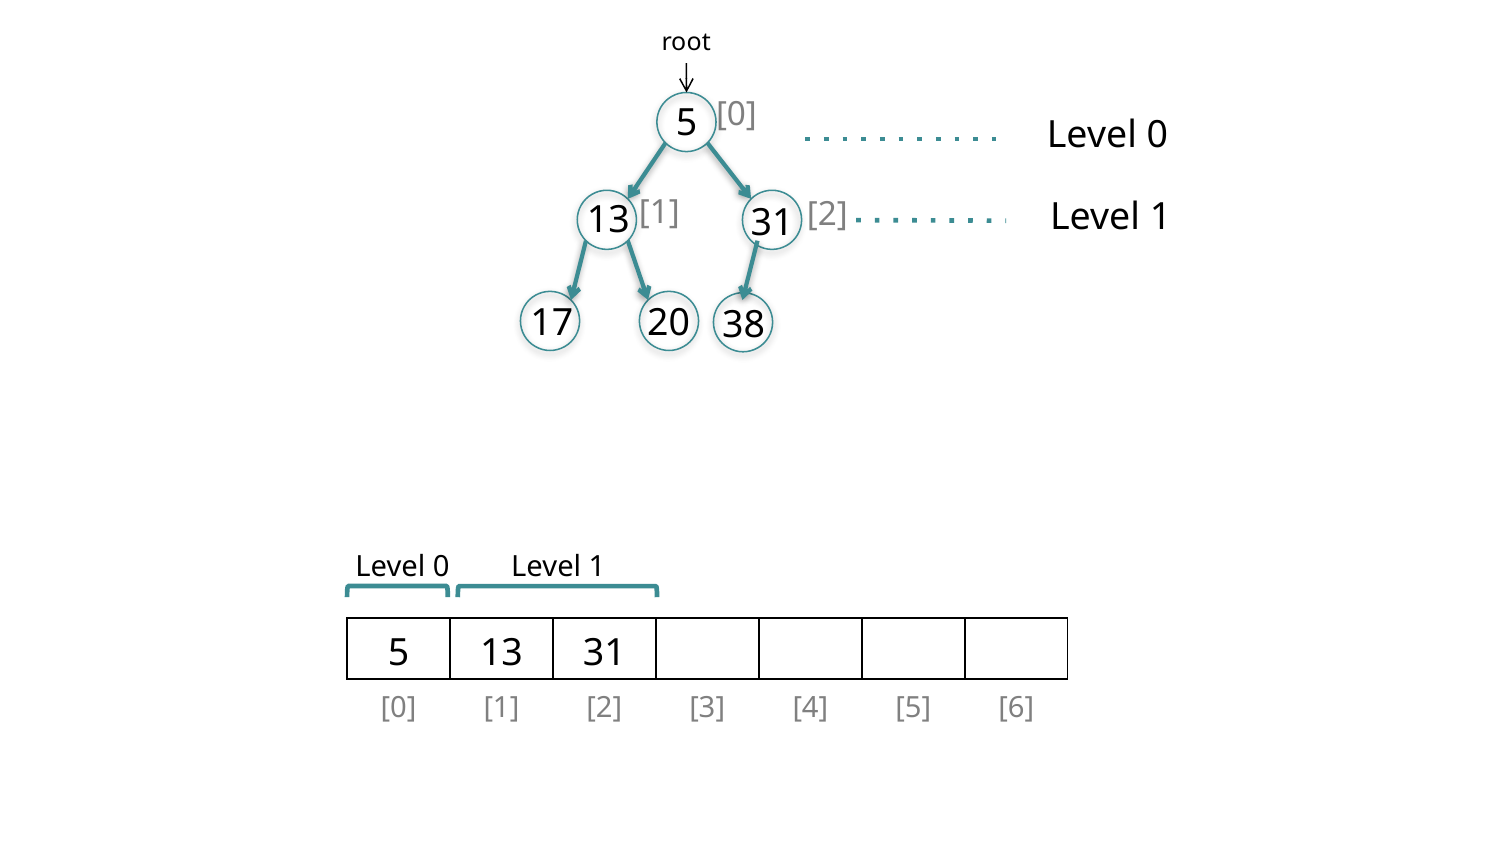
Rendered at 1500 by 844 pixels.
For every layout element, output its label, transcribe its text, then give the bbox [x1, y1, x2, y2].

table_header 5 [348, 619, 449, 678]
table_header [760, 619, 861, 678]
text_box Level 1 [496, 540, 621, 590]
table_header 13 [451, 619, 552, 678]
text_box Level 0 [1032, 102, 1184, 163]
table_cell [3] [656, 680, 759, 740]
table_cell [0] [347, 680, 450, 740]
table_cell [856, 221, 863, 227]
table_cell [2] [553, 680, 656, 740]
table_cell [1] [450, 680, 553, 740]
table_cell [6] [965, 680, 1068, 740]
table_header [966, 619, 1067, 678]
text_box Level 0 [340, 540, 465, 590]
table_cell [5] [862, 680, 965, 740]
table_header [657, 619, 758, 678]
table_header 31 [554, 619, 655, 678]
text_box [457, 586, 658, 598]
text_box [2] [810, 184, 863, 240]
text_box [347, 590, 448, 598]
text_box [518, 18, 806, 354]
text_box Level 1 [1035, 184, 1187, 245]
table_cell [4] [759, 680, 862, 740]
table_header [863, 619, 964, 678]
